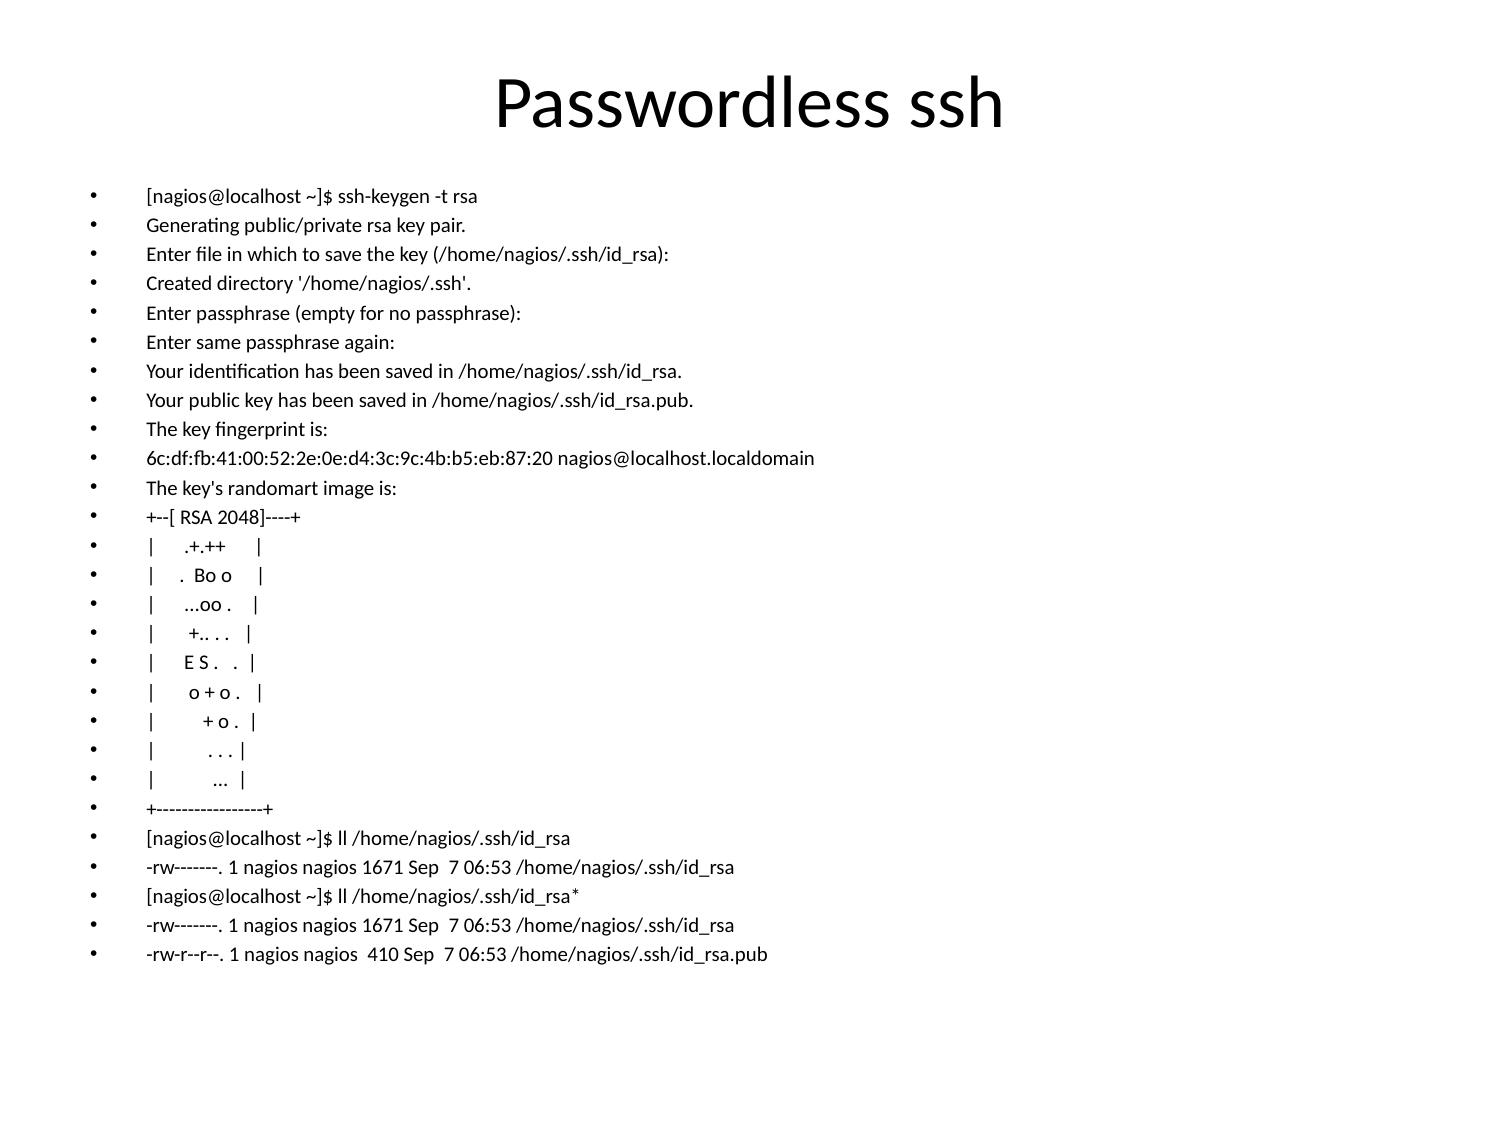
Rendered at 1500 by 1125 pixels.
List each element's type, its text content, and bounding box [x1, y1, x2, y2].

list [nagios@localhost ~]$ ssh-keygen -t rsa Generating public/private rsa key pair. Enter file in which to save the key (/home/nagios/.ssh/id_rsa): Created directory '/home/nagios/.ssh'. Enter passphrase (empty for no passphrase): Enter same passphrase again: Your identification has been saved in /home/nagios/.ssh/id_rsa. Your public key has been saved in /home/nagios/.ssh/id_rsa.pub. The key fingerprint is: 6c:df:fb:41:00:52:2e:0e:d4:3c:9c:4b:b5:eb:87:20 nagios@localhost.localdomain The key's randomart image is: +--[ RSA 2048]----+ | .+.++ | | . Bo o | | ...oo . | | +.. . . | | E S . . | | o + o . | | + o . | | . . . | | ... | +-----------------+ [nagios@localhost ~]$ ll /home/nagios/.ssh/id_rsa -rw-------. 1 nagios nagios 1671 Sep 7 06:53 /home/nagios/.ssh/id_rsa [nagios@localhost ~]$ ll /home/nagios/.ssh/id_rsa* -rw-------. 1 nagios nagios 1671 Sep 7 06:53 /home/nagios/.ssh/id_rsa -rw-r--r--. 1 nagios nagios 410 Sep 7 06:53 /home/nagios/.ssh/id_rsa.pub [75, 174, 1425, 918]
title Passwordless ssh [75, 45, 1425, 150]
